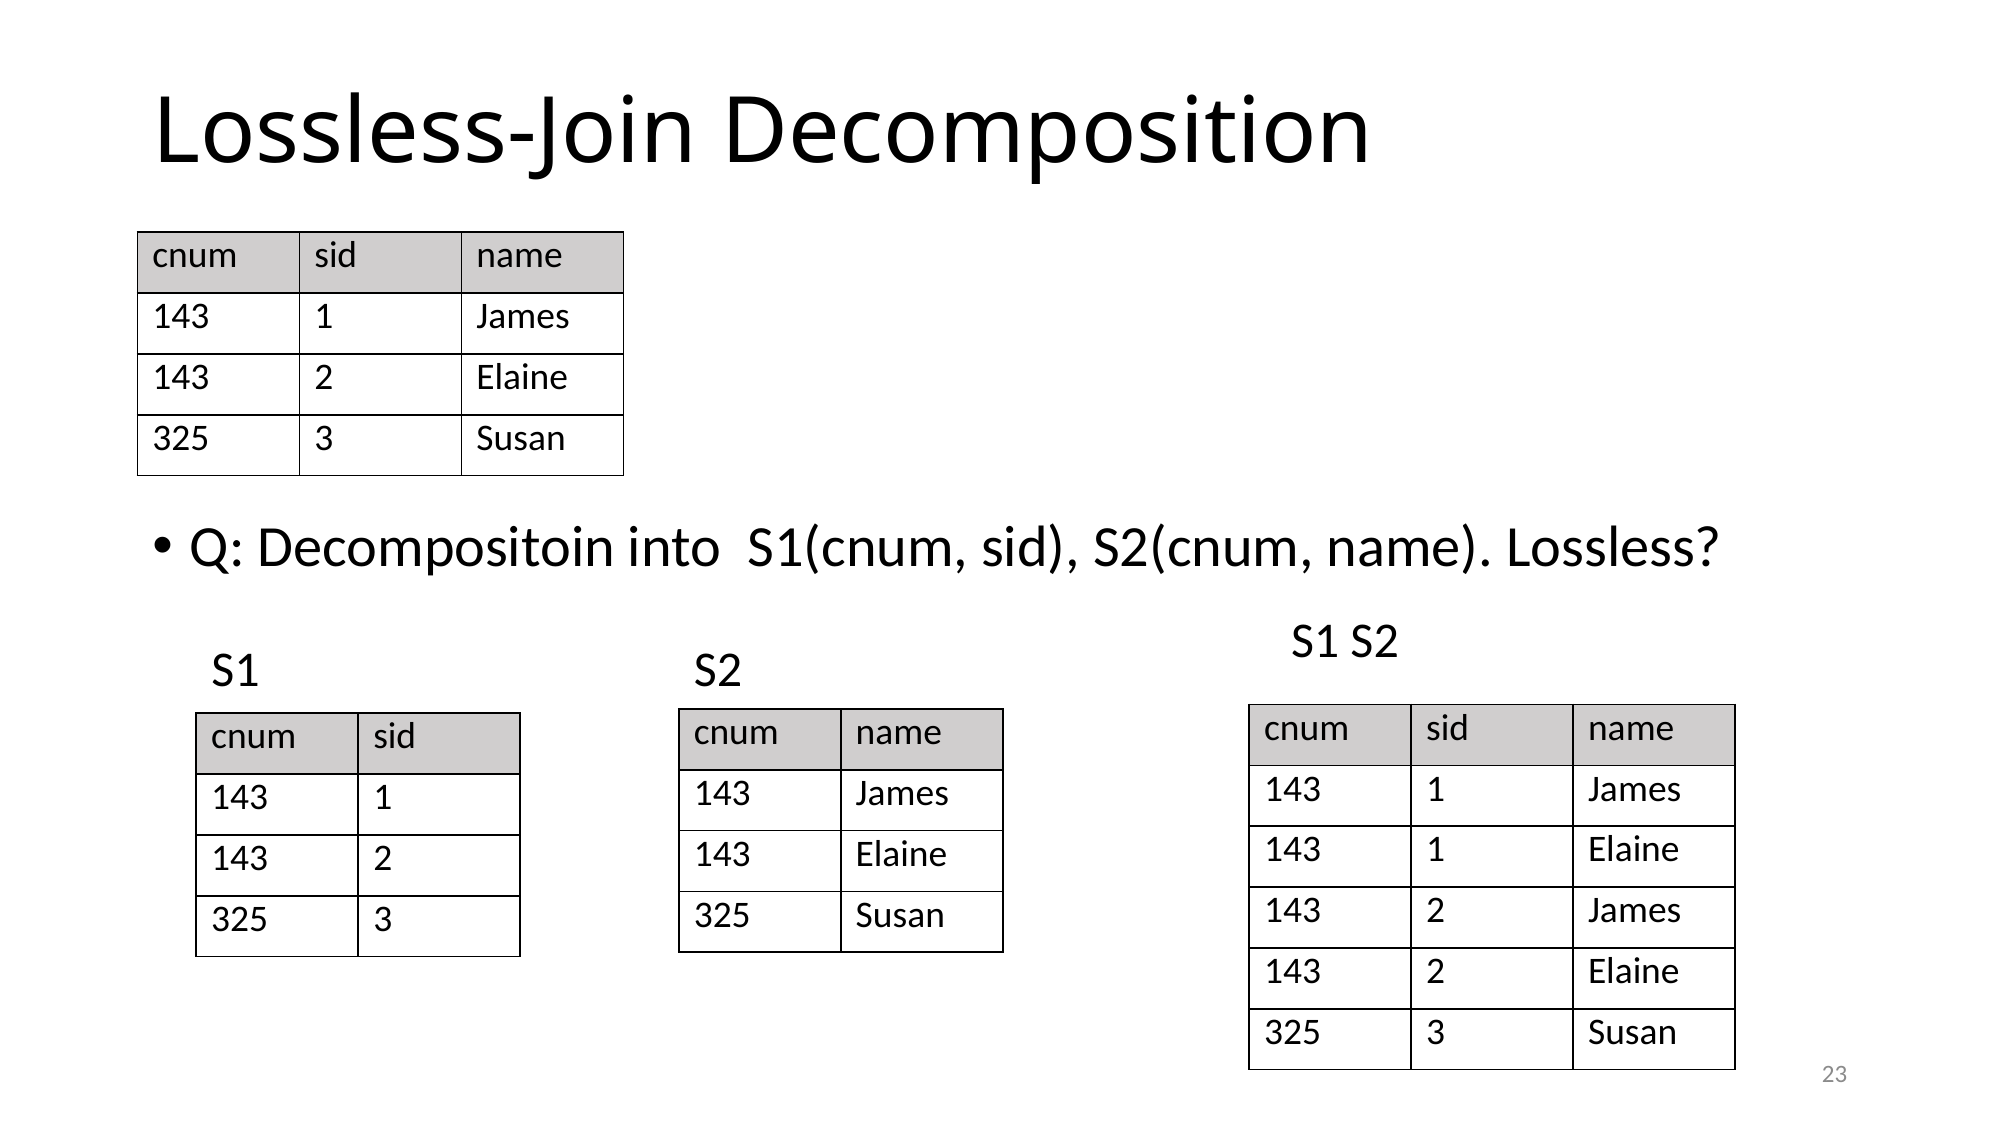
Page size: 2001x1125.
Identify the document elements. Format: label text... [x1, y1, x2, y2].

table_cell 143 [1250, 949, 1410, 1008]
table_cell 143 [680, 831, 840, 891]
table_cell Susan [462, 416, 623, 475]
table_cell James [1574, 766, 1734, 825]
table_header name [842, 710, 1002, 769]
table_cell 1 [300, 294, 461, 353]
table_cell 143 [197, 836, 357, 895]
table_cell 143 [138, 294, 299, 353]
list Q: Decompositoin into S1(cnum, sid), S2(cnum, name). Lossless? [137, 508, 1900, 1014]
table_cell 1 [1412, 827, 1572, 886]
table_cell James [1574, 888, 1734, 947]
table_cell 2 [300, 355, 461, 414]
table_header cnum [197, 714, 357, 773]
table_cell 143 [197, 775, 357, 834]
table_header cnum [1250, 705, 1410, 765]
table_cell 2 [1412, 949, 1572, 1008]
table_cell 325 [680, 892, 840, 951]
slide_number 23 [1412, 1042, 1863, 1103]
table_cell James [842, 771, 1002, 830]
table_header sid [1412, 705, 1572, 765]
text_box S1 [196, 628, 275, 704]
table_cell 143 [680, 771, 840, 830]
table_cell 325 [138, 416, 299, 475]
title Lossless-Join Decomposition [137, 59, 1863, 206]
table_header name [1574, 705, 1734, 765]
table_cell Elaine [462, 355, 623, 414]
table_cell 143 [138, 355, 299, 414]
text_box S2 [679, 628, 758, 704]
table_cell 1 [1412, 766, 1572, 825]
table_cell Susan [1574, 1010, 1734, 1042]
table_cell 3 [1412, 1010, 1572, 1042]
table_header cnum [138, 233, 299, 292]
table_header sid [359, 714, 519, 773]
table_cell Elaine [842, 831, 1002, 891]
table_header name [462, 233, 623, 292]
table_cell 3 [300, 416, 461, 475]
table_cell 143 [1250, 766, 1410, 825]
table_cell 325 [1250, 1010, 1410, 1069]
table_cell 143 [1250, 888, 1410, 947]
table_cell 2 [359, 836, 519, 895]
table_cell James [462, 294, 623, 353]
table_header sid [300, 233, 461, 292]
table_header cnum [680, 710, 840, 769]
table_cell 3 [359, 897, 519, 956]
table_cell 2 [1412, 888, 1572, 947]
table_cell 325 [197, 897, 357, 956]
table_cell Elaine [1574, 949, 1734, 1008]
table_cell 1 [359, 775, 519, 834]
table_cell Elaine [1574, 827, 1734, 886]
table_cell 143 [1250, 827, 1410, 886]
table_cell Susan [842, 892, 1002, 951]
